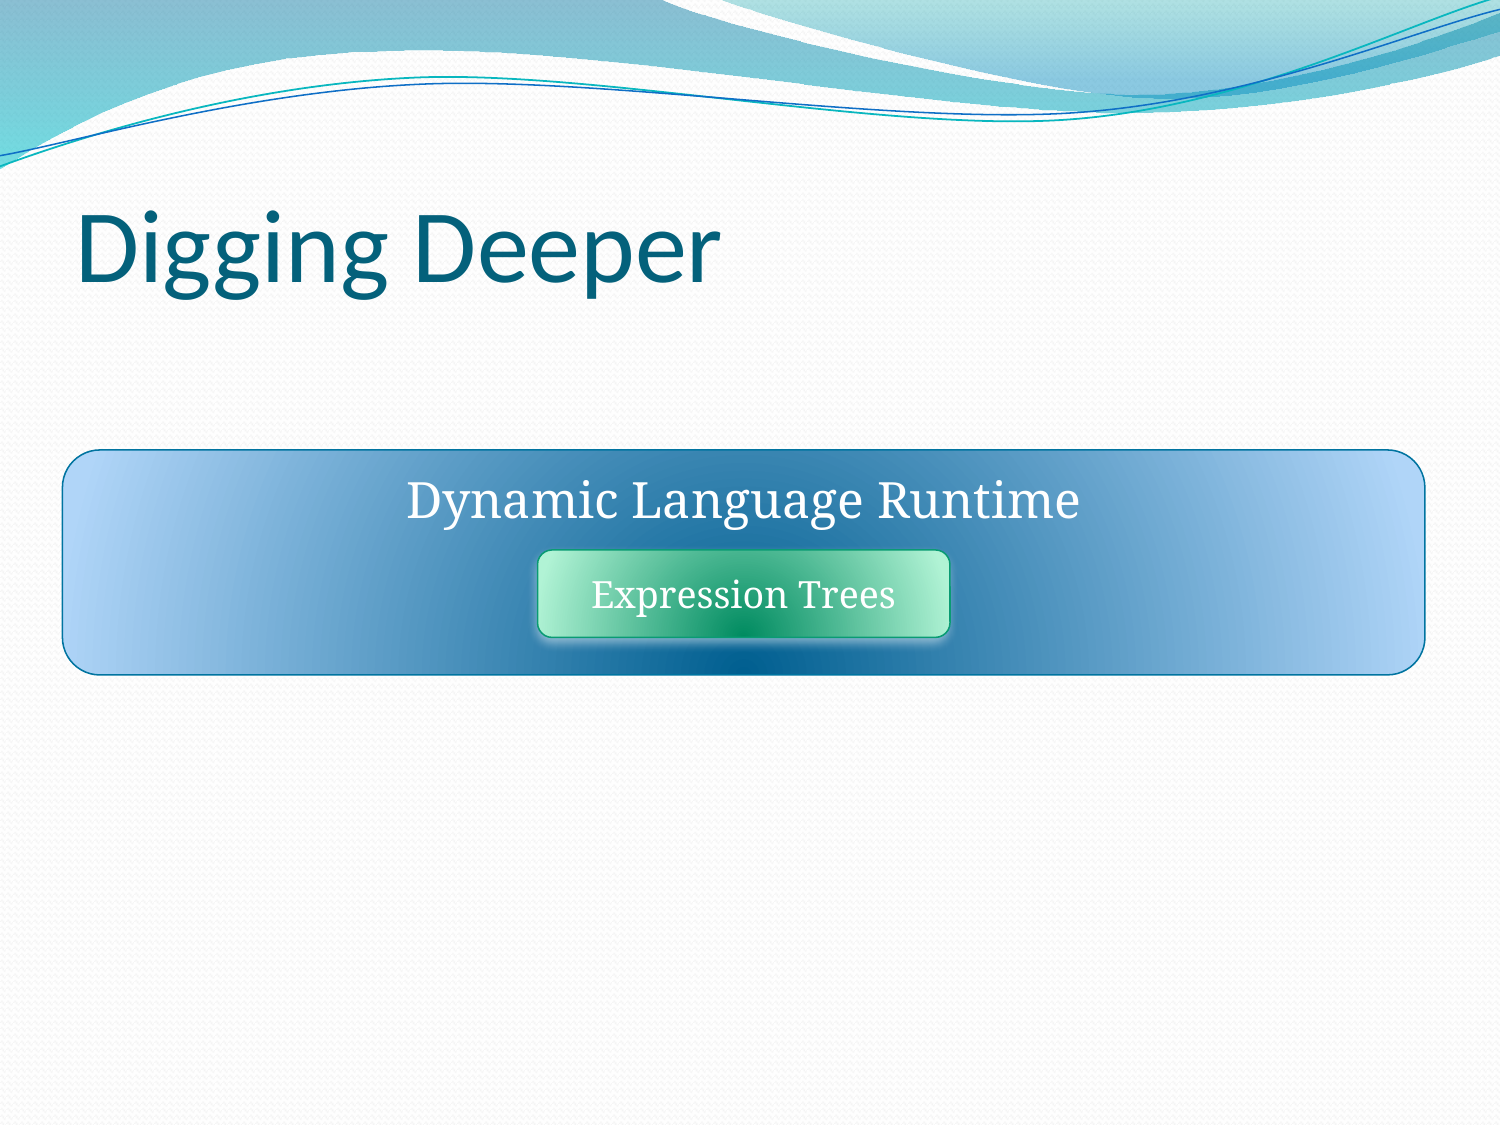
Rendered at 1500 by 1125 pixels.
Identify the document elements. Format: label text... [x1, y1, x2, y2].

table_cell x[a,b] = y [531, 554, 955, 649]
title Digging Deeper [74, 115, 1426, 304]
text_box Dynamic Language Runtime [61, 449, 1426, 676]
text_box Expression Trees [536, 549, 951, 639]
